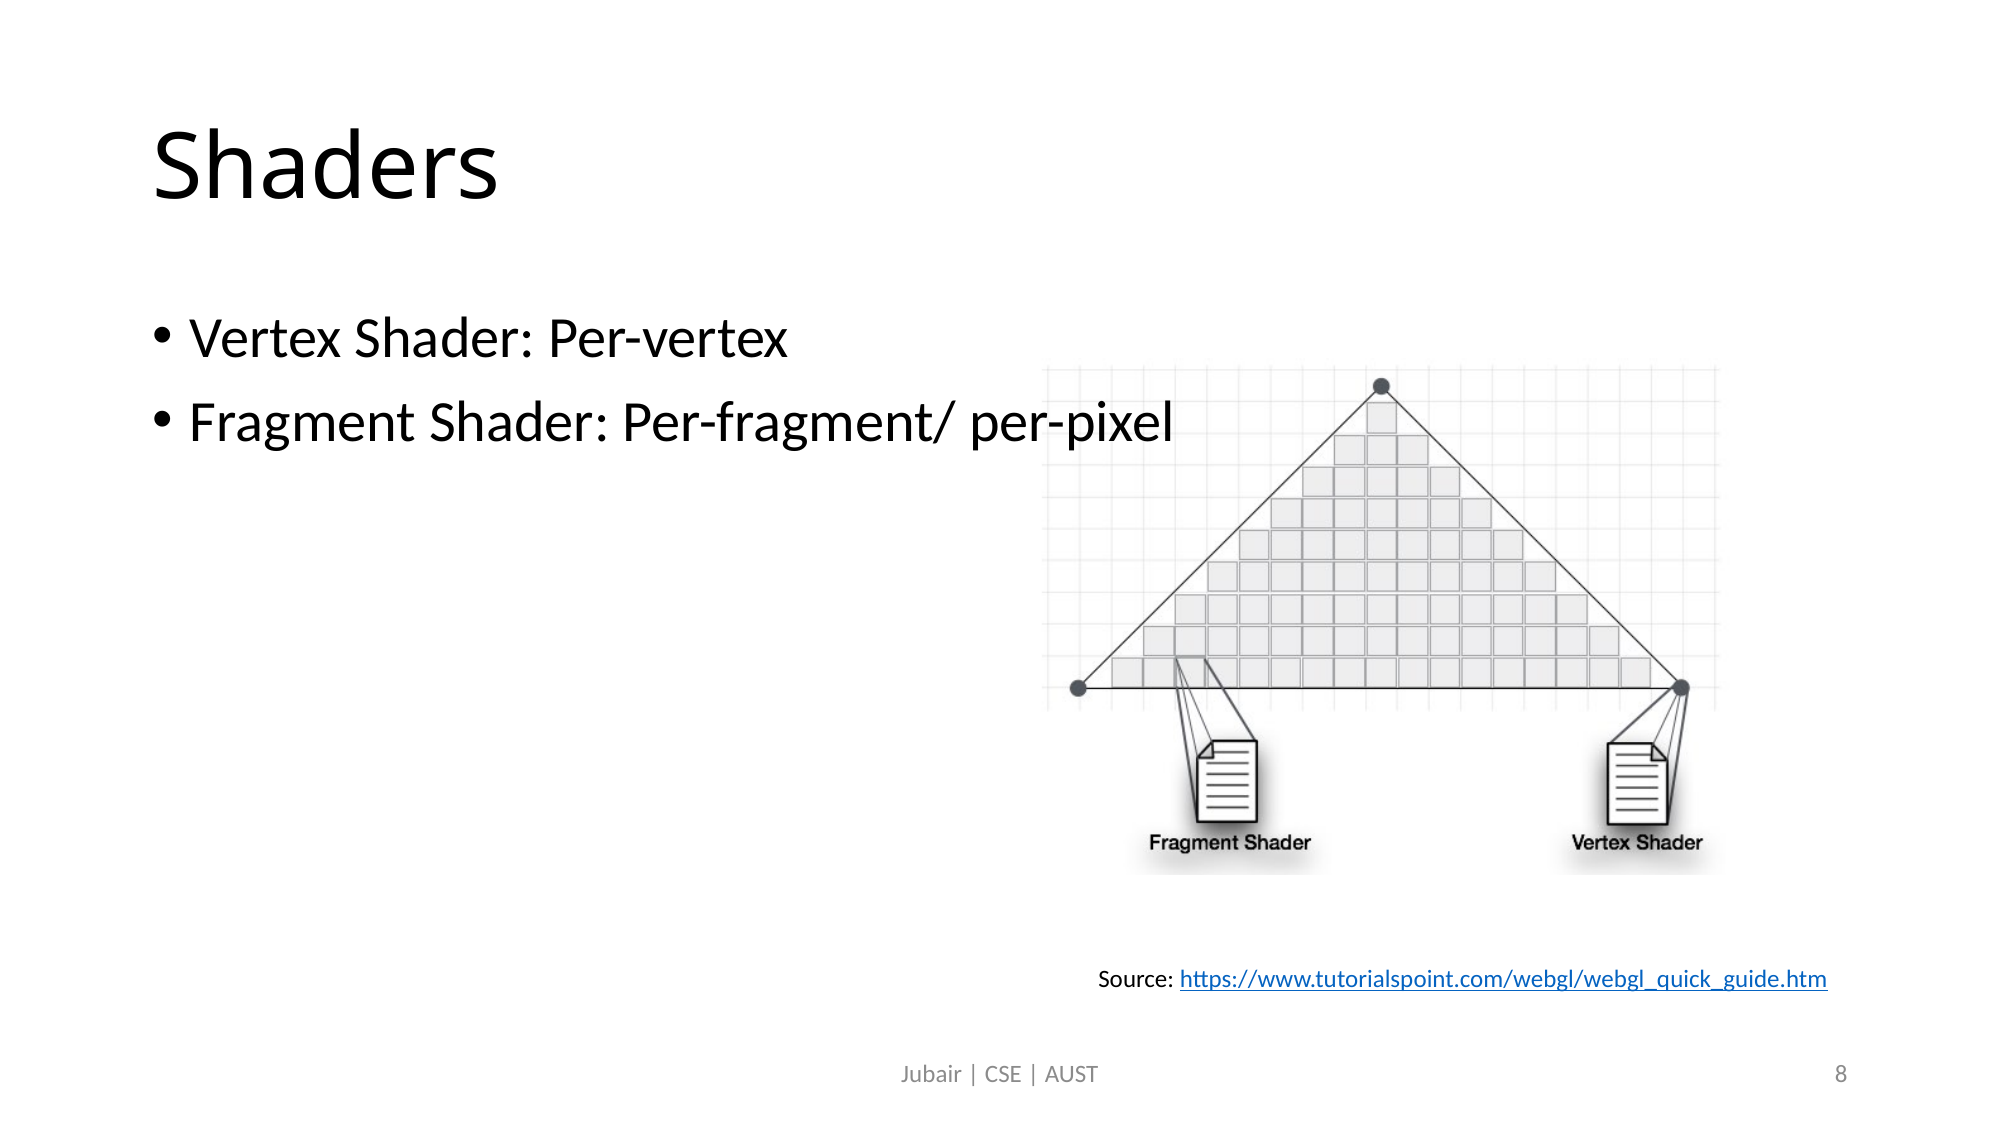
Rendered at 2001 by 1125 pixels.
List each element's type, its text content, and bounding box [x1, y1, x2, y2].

title Shaders [137, 59, 1863, 278]
footer Jubair | CSE | AUST [662, 1042, 1338, 1103]
list Vertex Shader: Per-vertex Fragment Shader: Per-fragment/ per-pixel [137, 299, 1323, 1014]
picture [1032, 358, 1747, 875]
text_box Source: https://www.tutorialspoint.com/webgl/webgl_quick_guide.htm [1323, 955, 1849, 1001]
slide_number 8 [1412, 1042, 1863, 1103]
